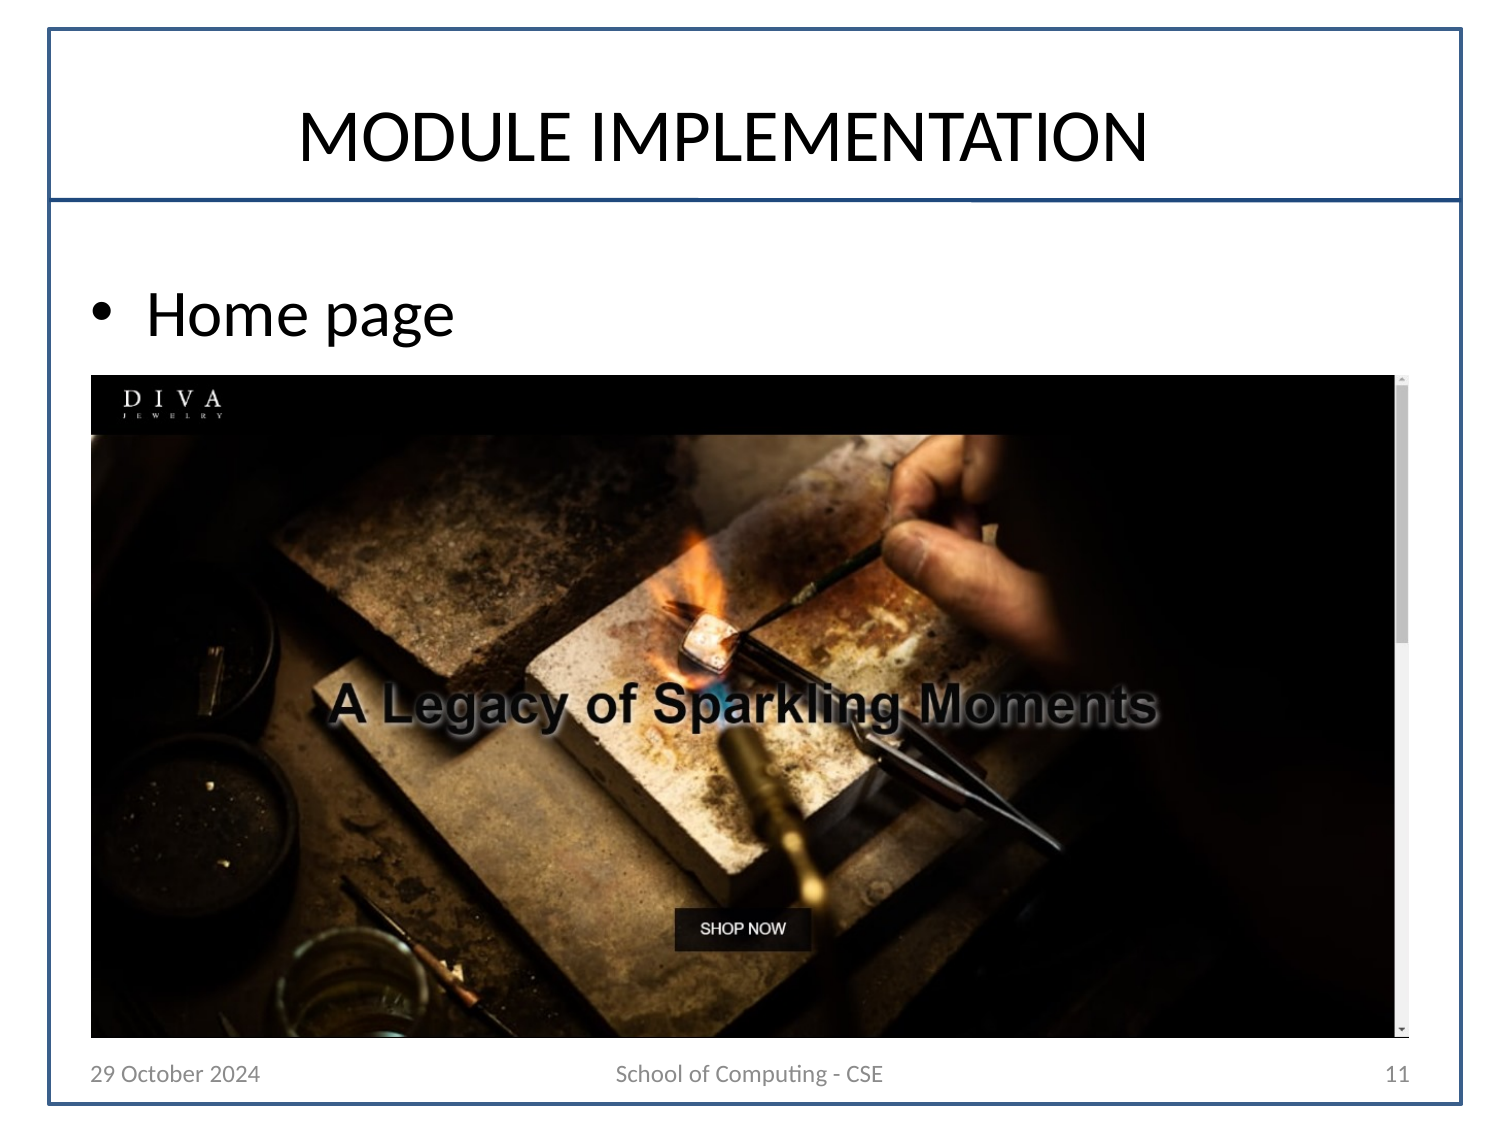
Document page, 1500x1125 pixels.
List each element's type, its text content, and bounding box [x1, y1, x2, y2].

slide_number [75, 1042, 425, 1103]
slide_number 11 [1074, 1042, 1425, 1103]
footer School of Computing - CSE [512, 1046, 988, 1103]
title MODULE IMPLEMENTATION [49, 37, 1399, 225]
list Home page [75, 262, 1425, 1005]
picture [90, 375, 1409, 1038]
